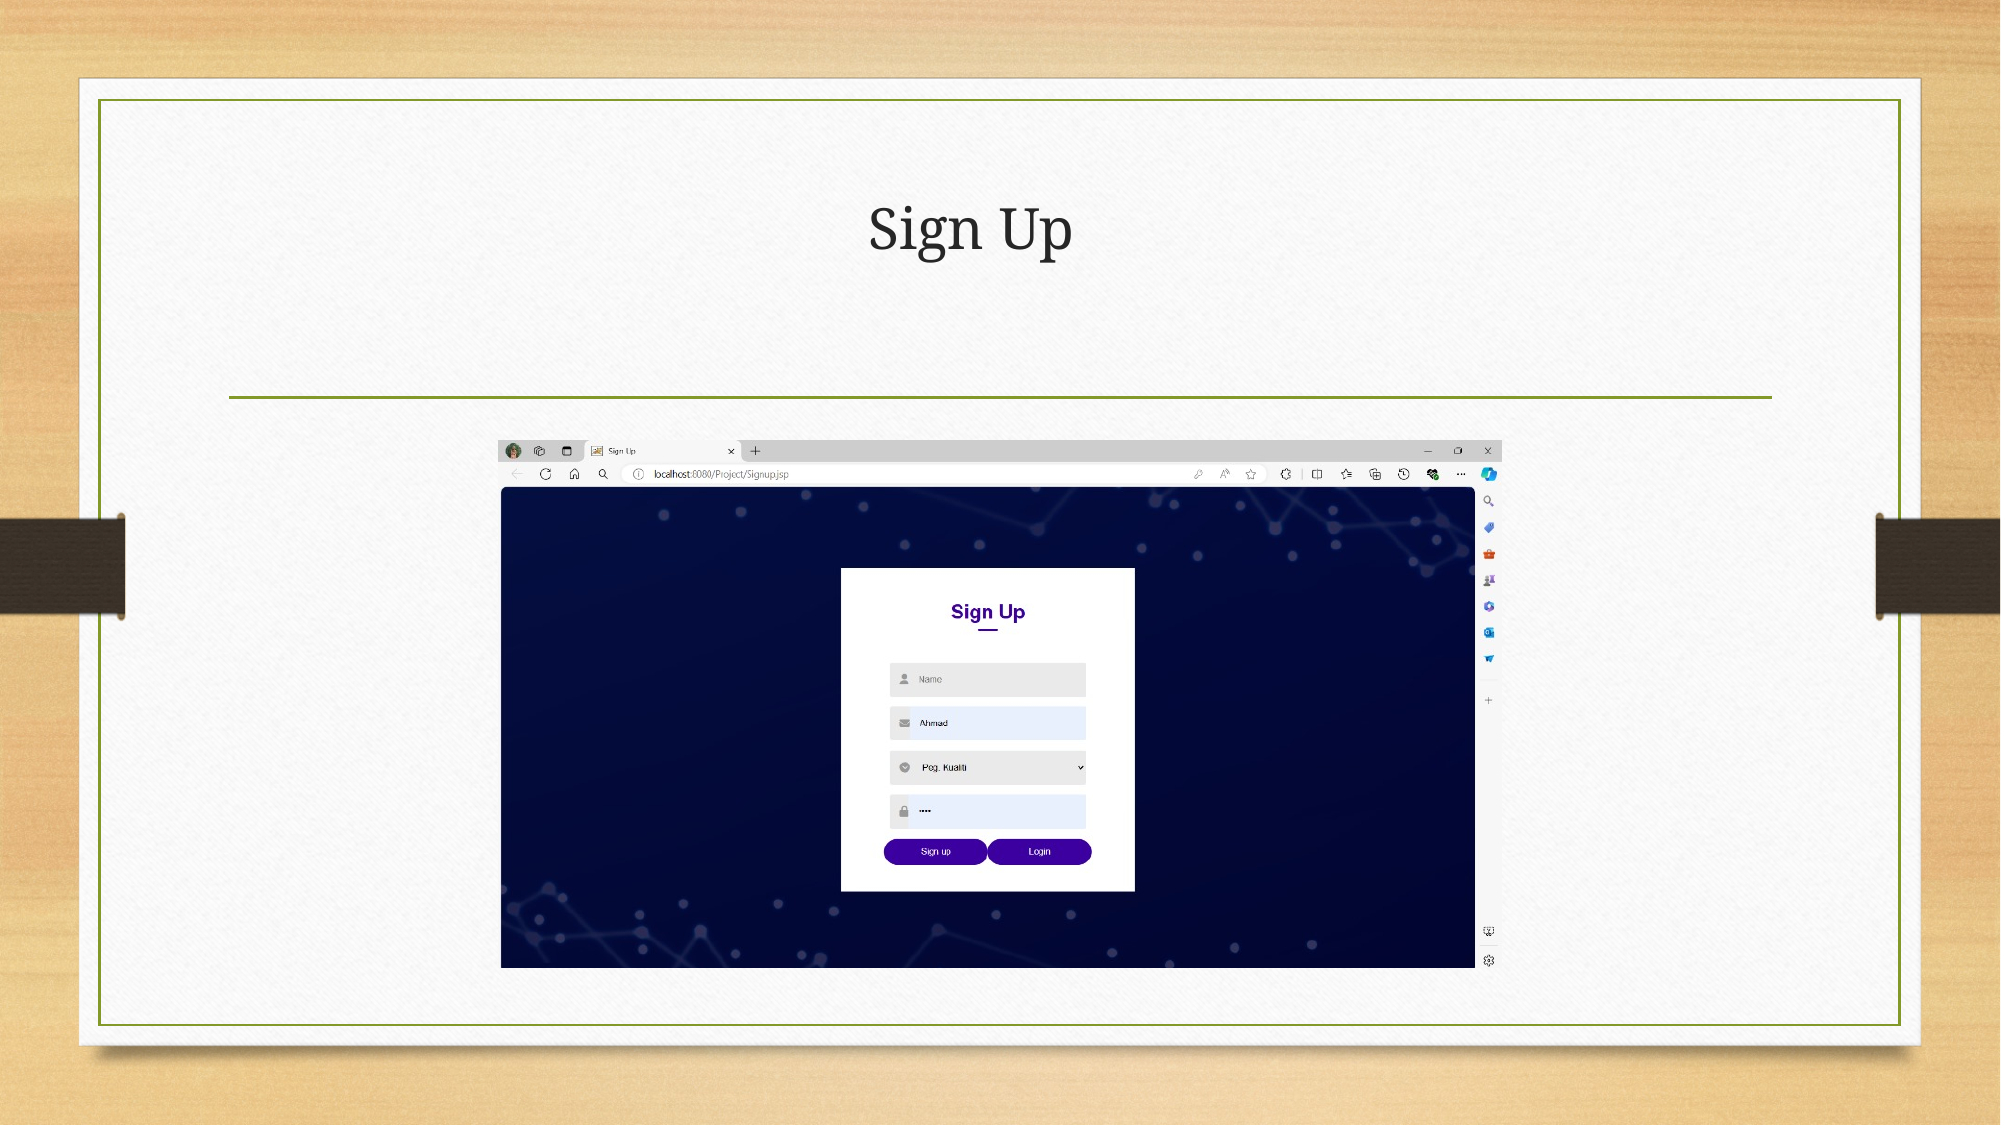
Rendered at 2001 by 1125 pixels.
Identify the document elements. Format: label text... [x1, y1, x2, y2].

title Sign Up [184, 185, 1760, 269]
picture [0, 0, 2001, 1125]
